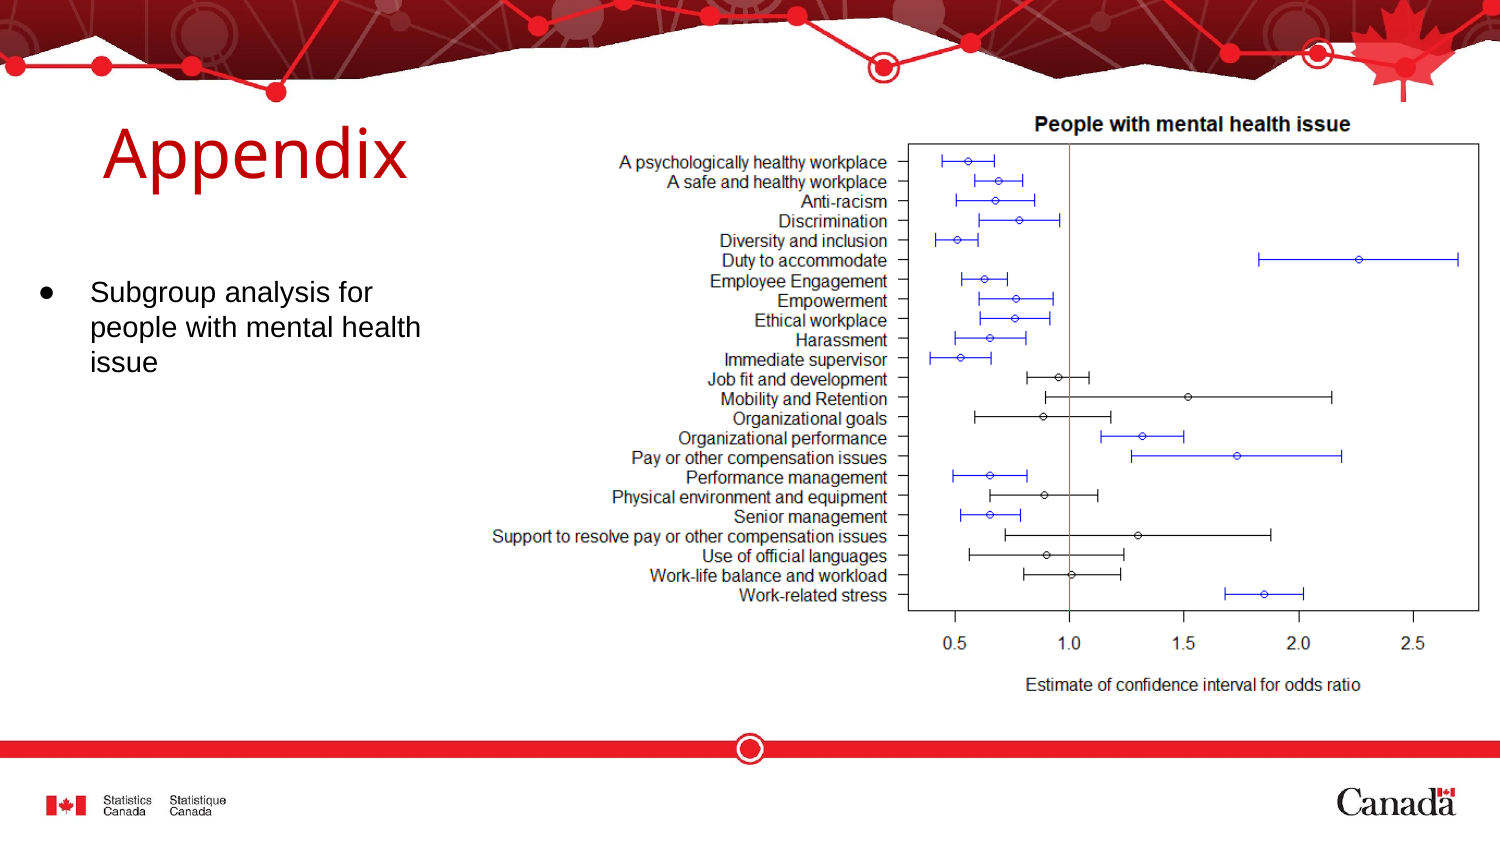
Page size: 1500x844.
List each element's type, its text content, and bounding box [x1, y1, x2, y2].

title Appendix [91, 104, 487, 203]
picture [0, 0, 1500, 844]
text_box Subgroup analysis for people with mental health issue [0, 258, 478, 429]
